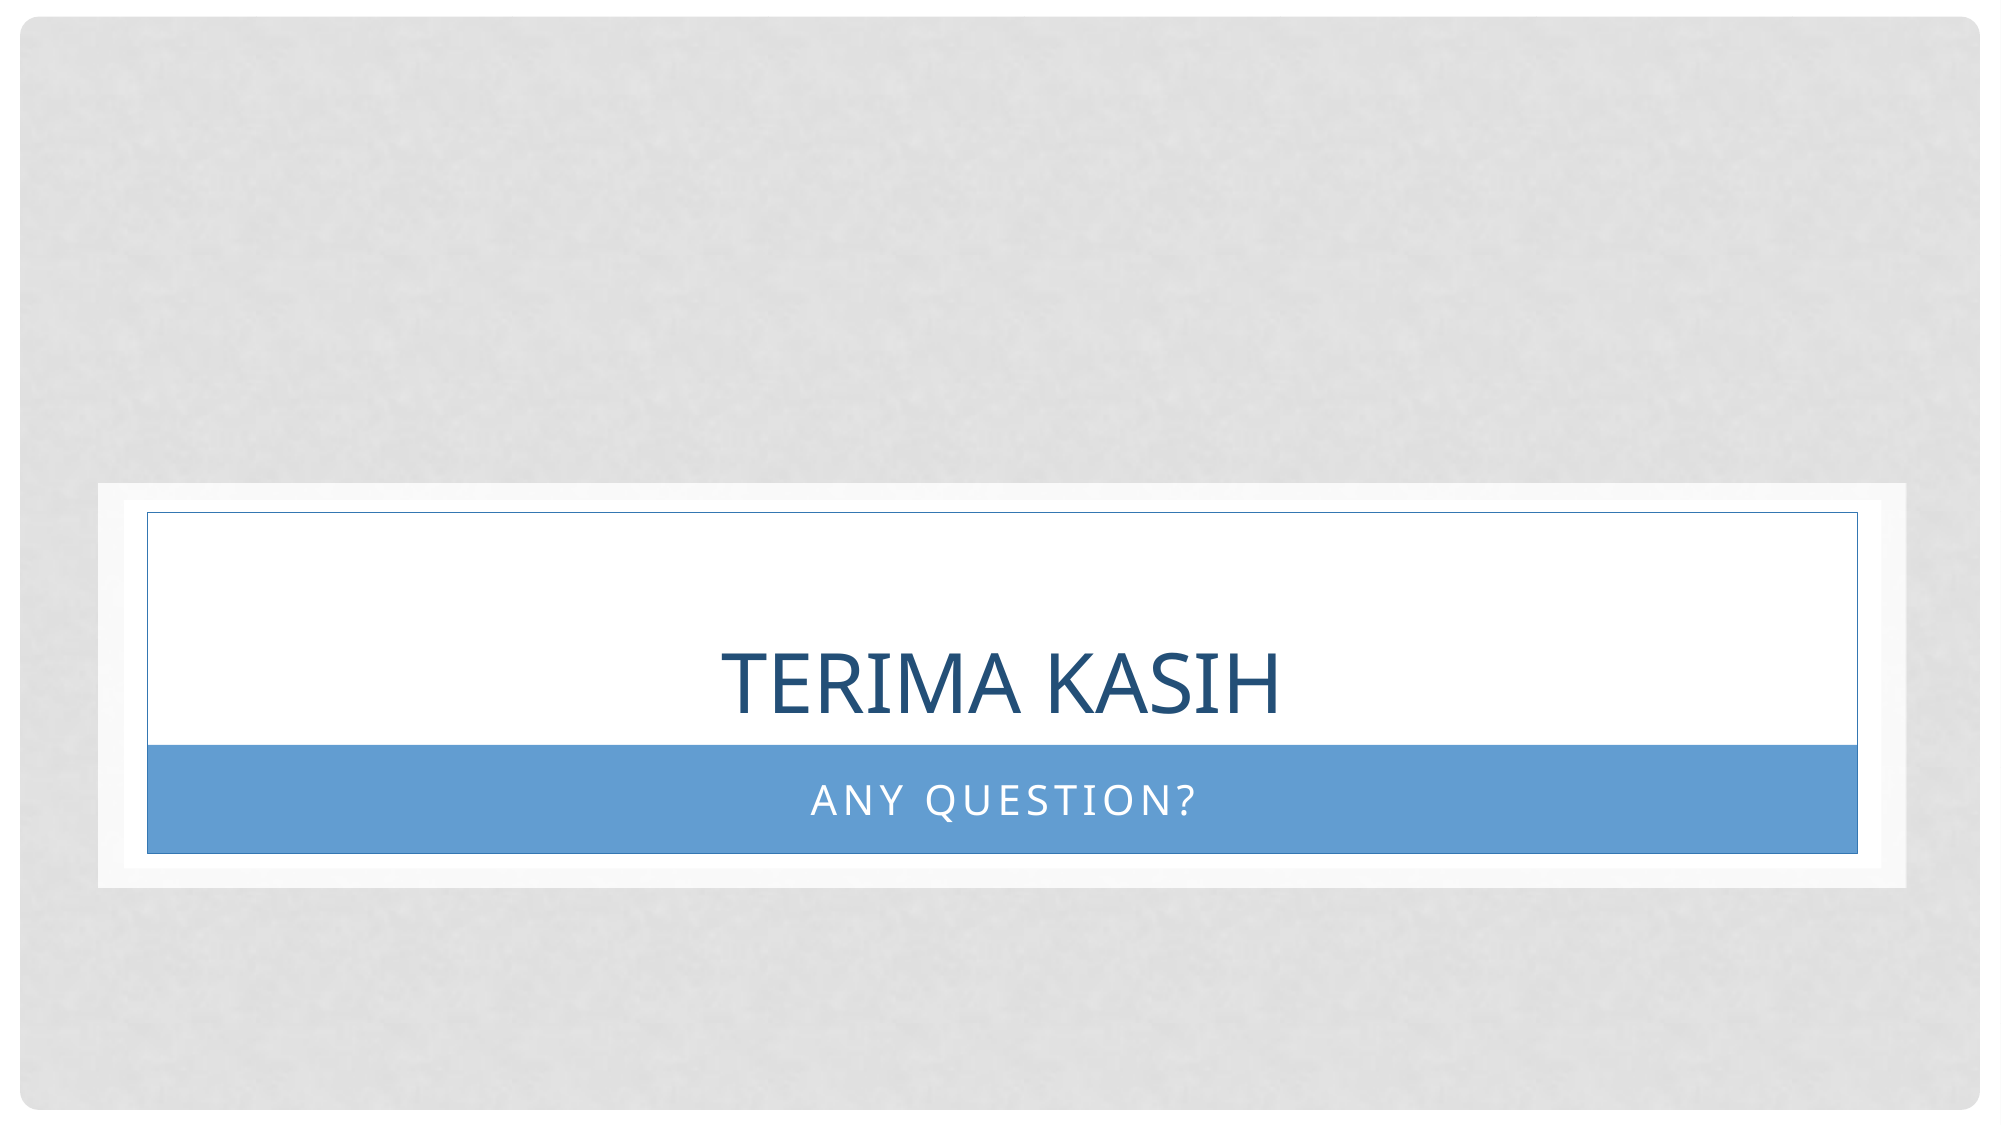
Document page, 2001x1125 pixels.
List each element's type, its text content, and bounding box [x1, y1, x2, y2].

title TERIMA KASIH [161, 525, 1845, 738]
list ANY QUESTION? [161, 755, 1845, 842]
